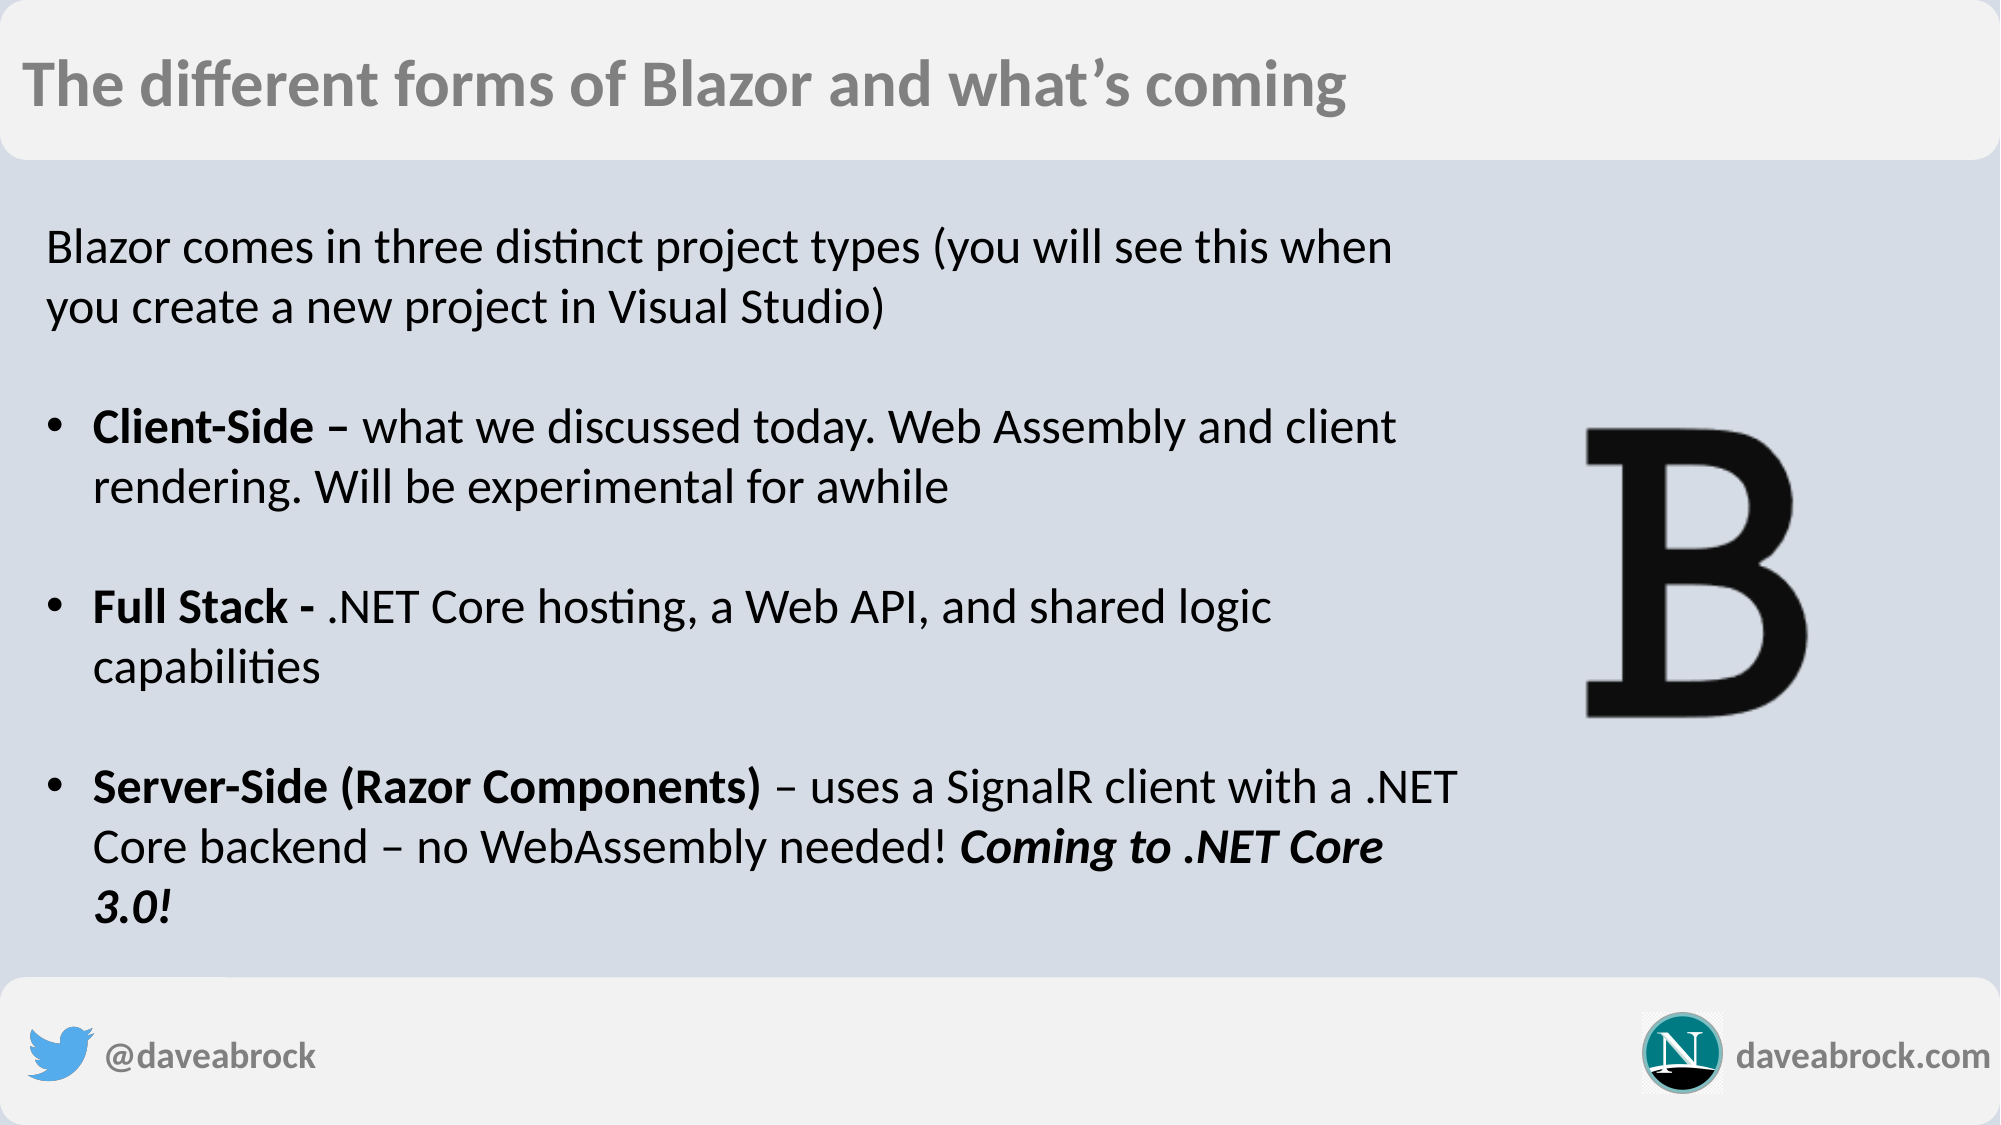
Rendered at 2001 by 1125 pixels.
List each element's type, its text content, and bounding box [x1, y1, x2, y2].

text_box [0, 976, 2000, 1125]
text_box Blazor comes in three distinct project types (you will see this when you create a new project in Visual Studio) Client-Side – what we discussed today. Web Assembly and client rendering. Will be experimental for awhile Full Stack - .NET Core hosting, a Web API, and shared logic capabilities Server-Side (Razor Components) – uses a SignalR client with a .NET Core backend – no WebAssembly needed! Coming to .NET Core 3.0! [31, 206, 1481, 942]
text_box daveabrock.com [1723, 1023, 2000, 1084]
picture [1480, 356, 1915, 791]
picture [11, 1005, 110, 1104]
picture [1642, 1012, 1723, 1094]
text_box @daveabrock [110, 1023, 419, 1084]
text_box The different forms of Blazor and what’s coming [0, 0, 2000, 161]
